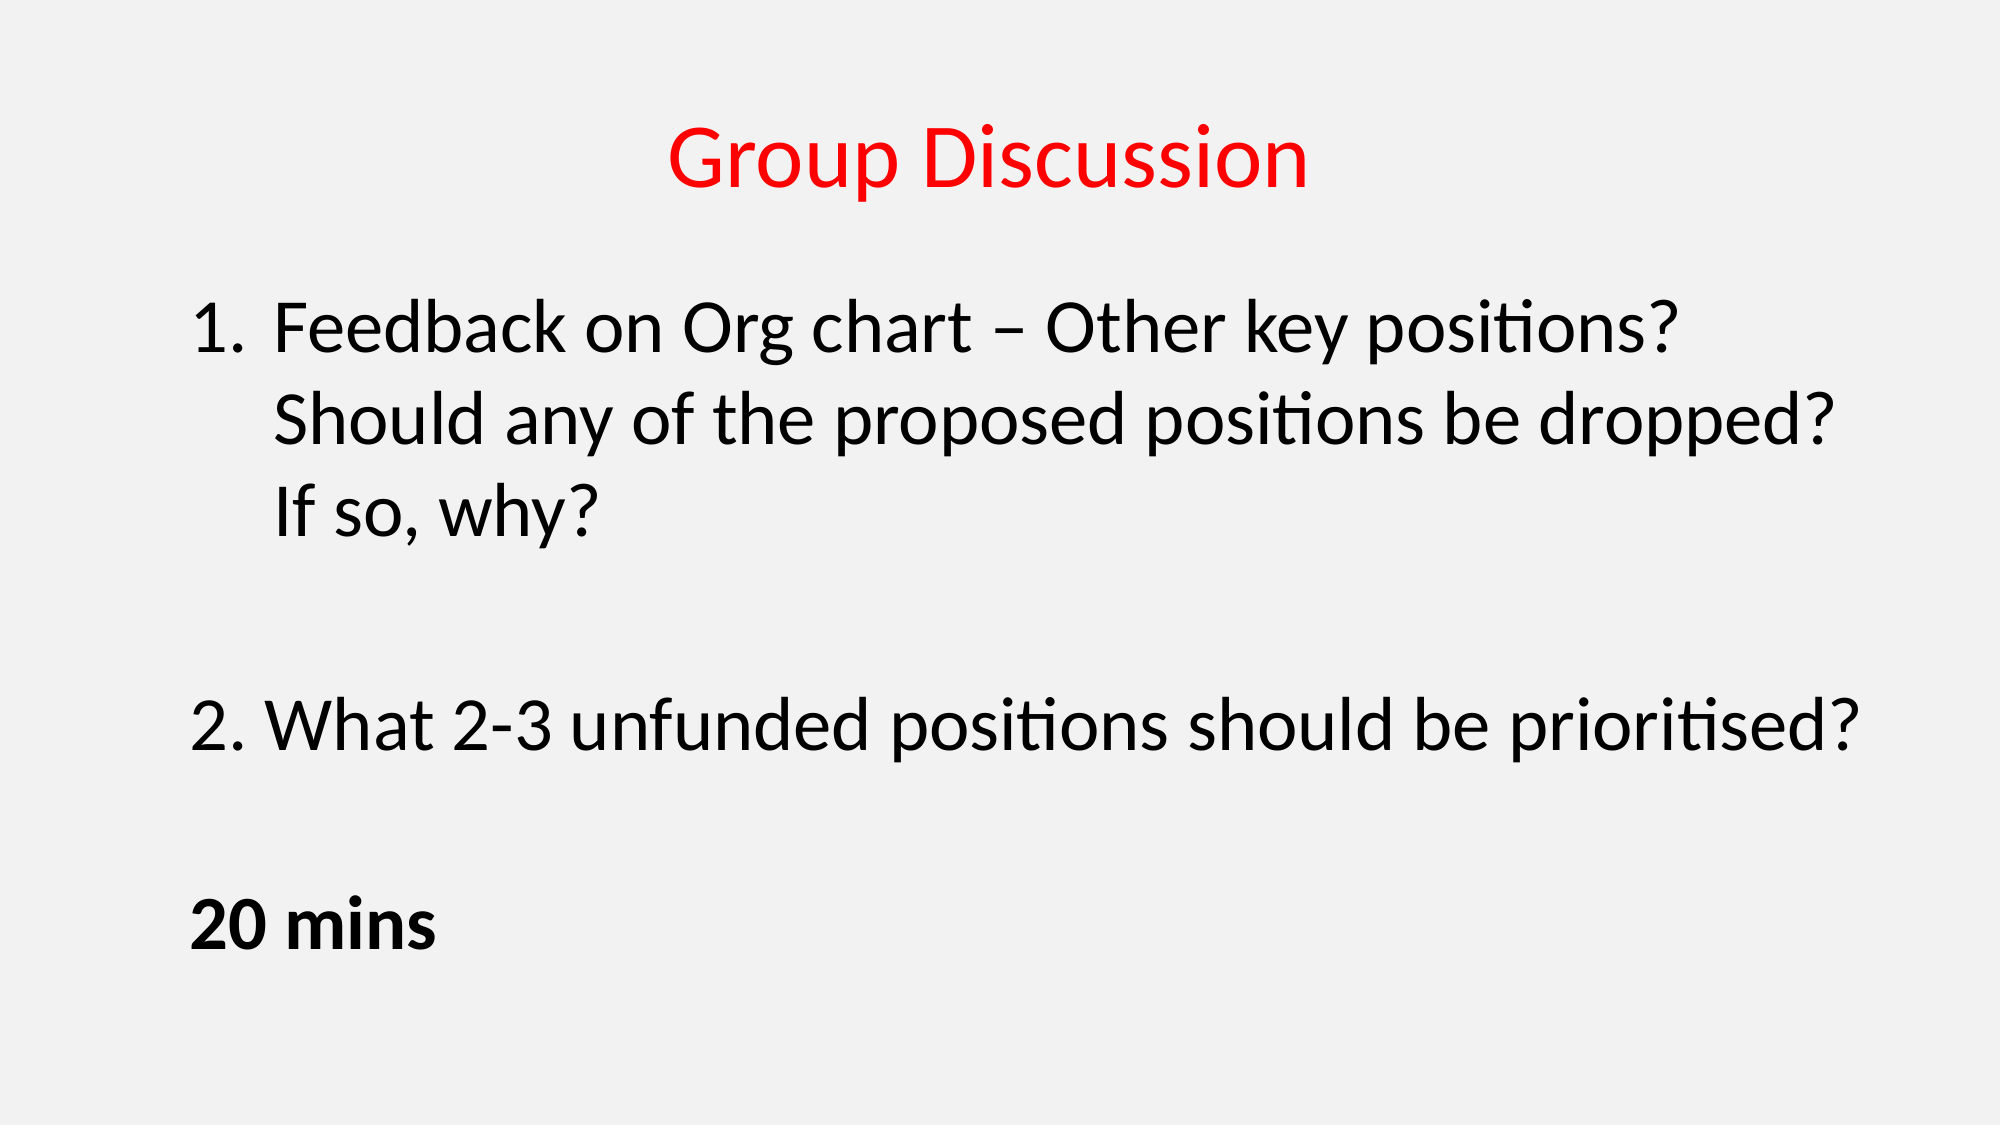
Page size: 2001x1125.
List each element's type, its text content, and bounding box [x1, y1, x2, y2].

list Feedback on Org chart – Other key positions? Should any of the proposed positions be dropped? If so, why? 2. What 2-3 unfunded positions should be prioritised? 20 mins [99, 268, 1900, 1011]
title Group Discussion [99, 57, 1900, 245]
